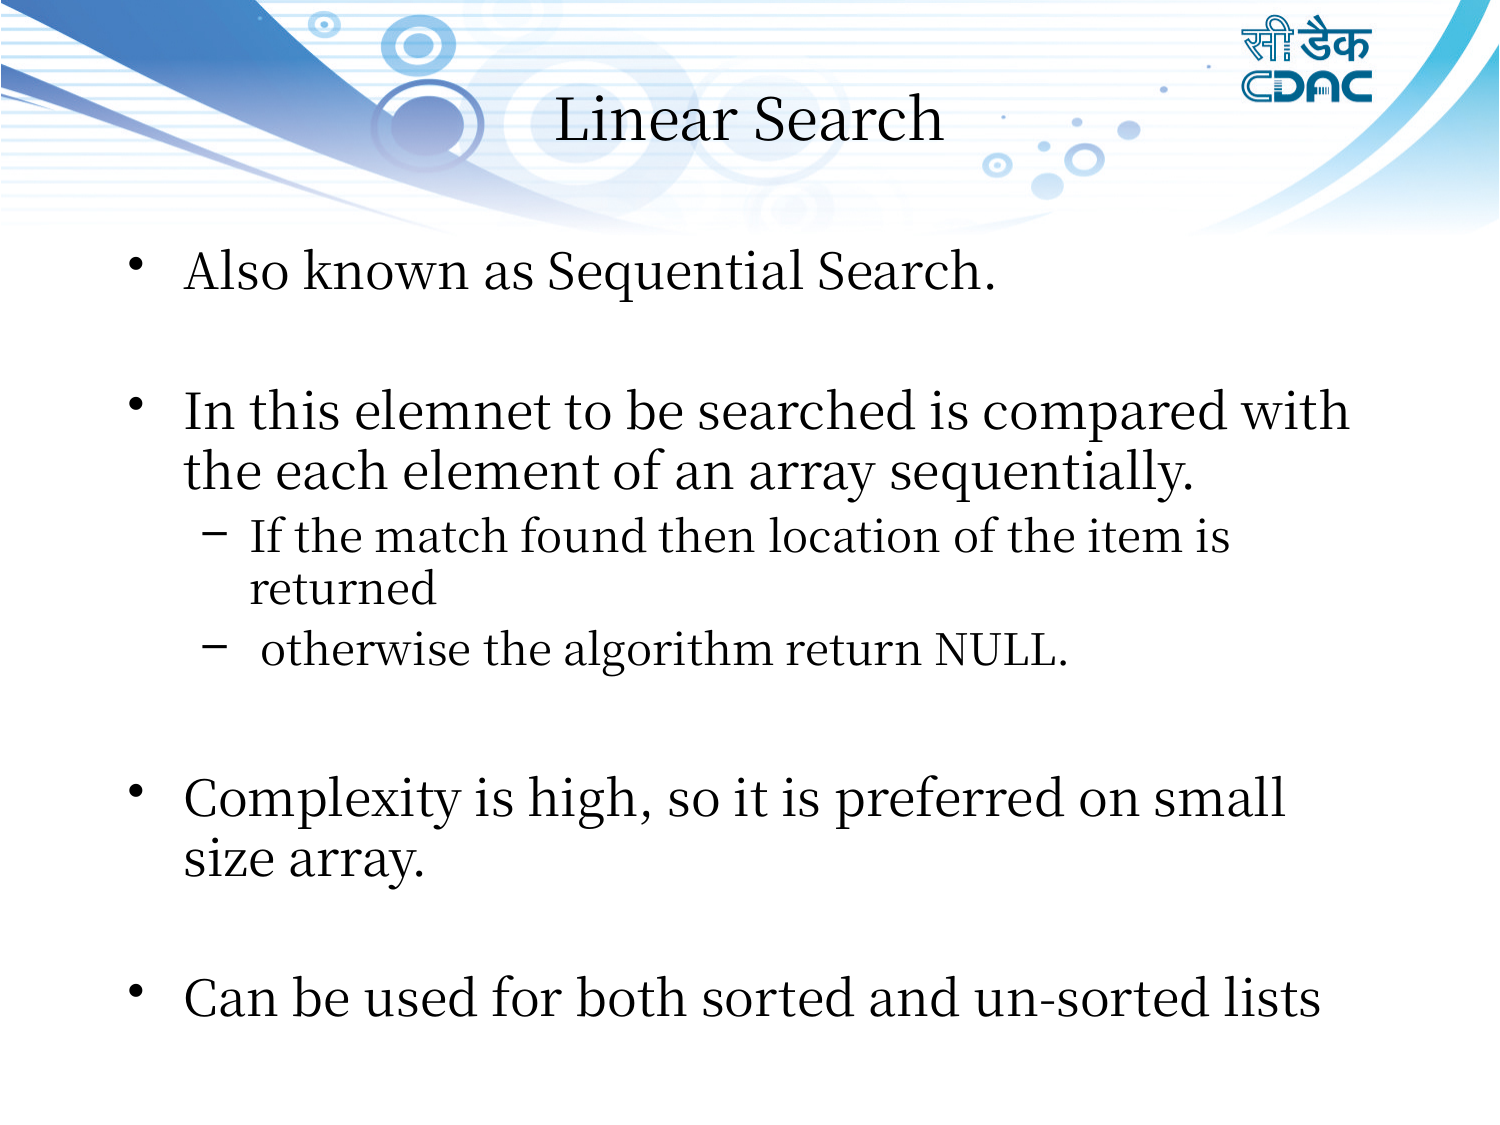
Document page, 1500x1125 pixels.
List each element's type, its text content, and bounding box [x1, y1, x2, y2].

title Linear Search [112, 71, 1388, 163]
list Also known as Sequential Search. In this elemnet to be searched is compared with the each element of an array sequentially. If the match found then location of the item is returned otherwise the algorithm return NULL. Complexity is high, so it is preferred on small size array. Can be used for both sorted and un-sorted lists [112, 232, 1388, 1000]
picture [1, 0, 1499, 335]
